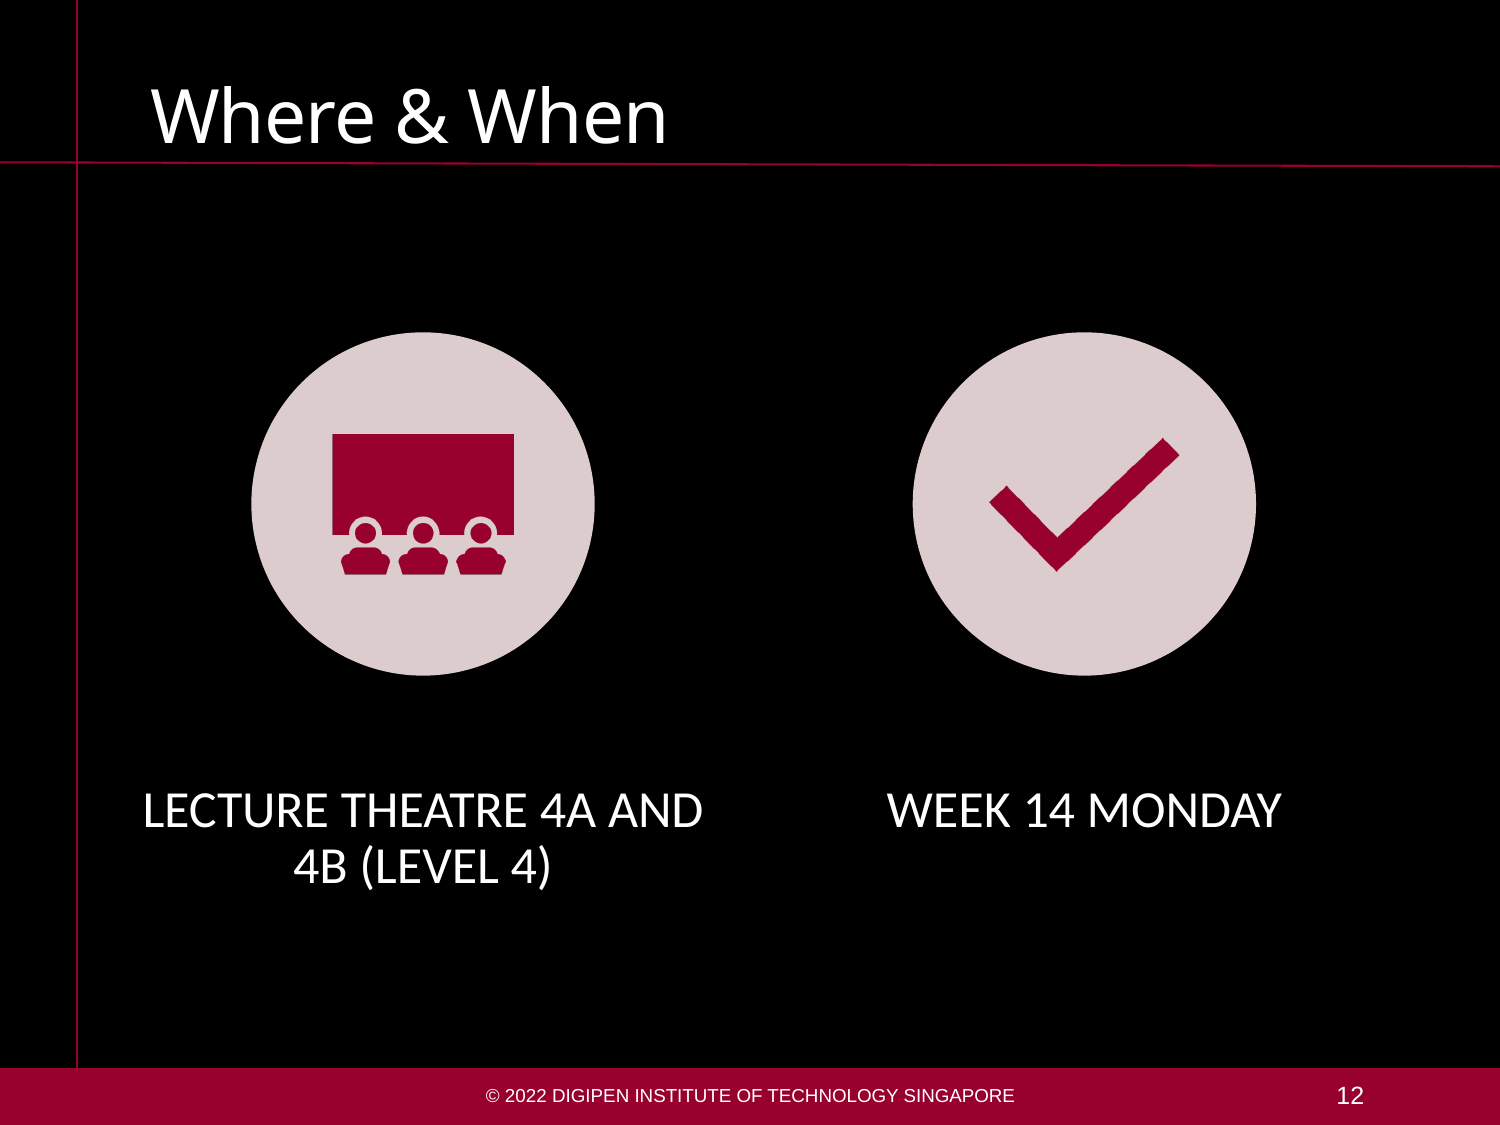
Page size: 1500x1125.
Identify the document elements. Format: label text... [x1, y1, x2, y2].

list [134, 193, 1373, 1040]
slide_number 12 [1218, 1064, 1380, 1125]
title Where & When [135, 24, 1373, 167]
footer © 2022 DigiPen Institute of Technology Singapore [453, 1064, 1047, 1125]
